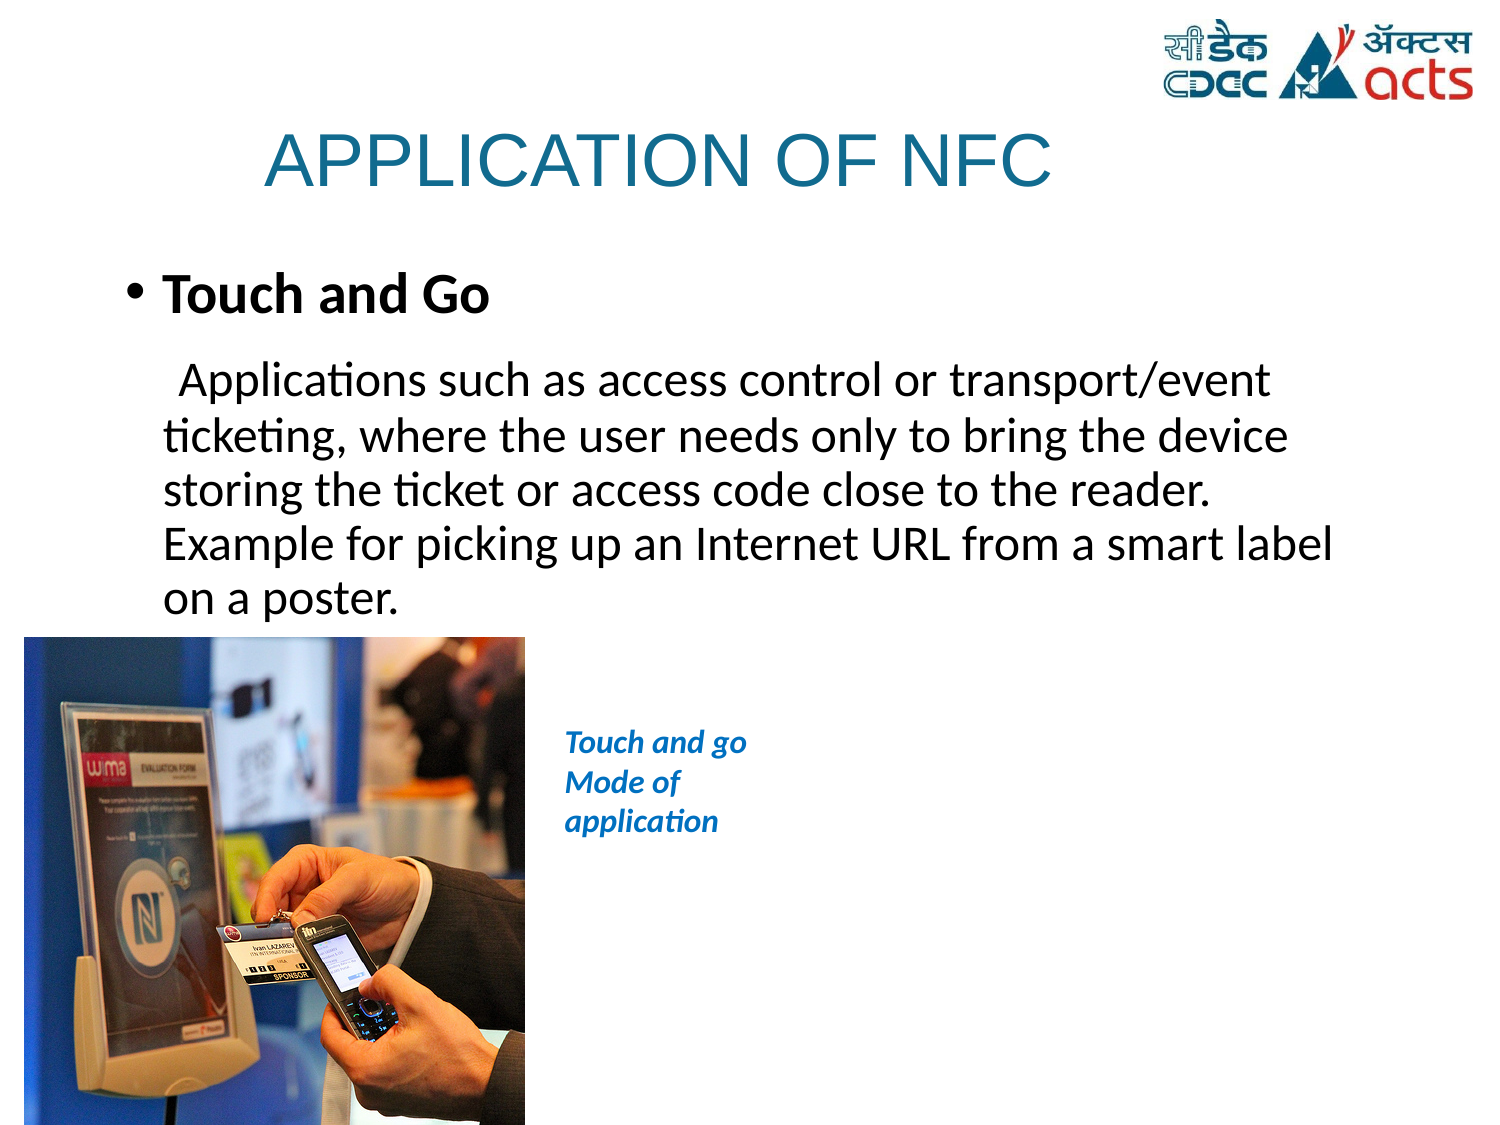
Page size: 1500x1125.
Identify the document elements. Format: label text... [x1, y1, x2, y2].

title APPLICATION OF NFC [264, 121, 1236, 211]
text_box Touch and go Mode of application [549, 712, 775, 847]
list Touch and Go Applications such as access control or transport/event ticketing, where the user needs only to bring the device storing the ticket or access code close to the reader. Example for picking up an Internet URL from a smart label on a poster. [125, 262, 1375, 983]
picture [1163, 19, 1473, 100]
picture [24, 636, 526, 1125]
